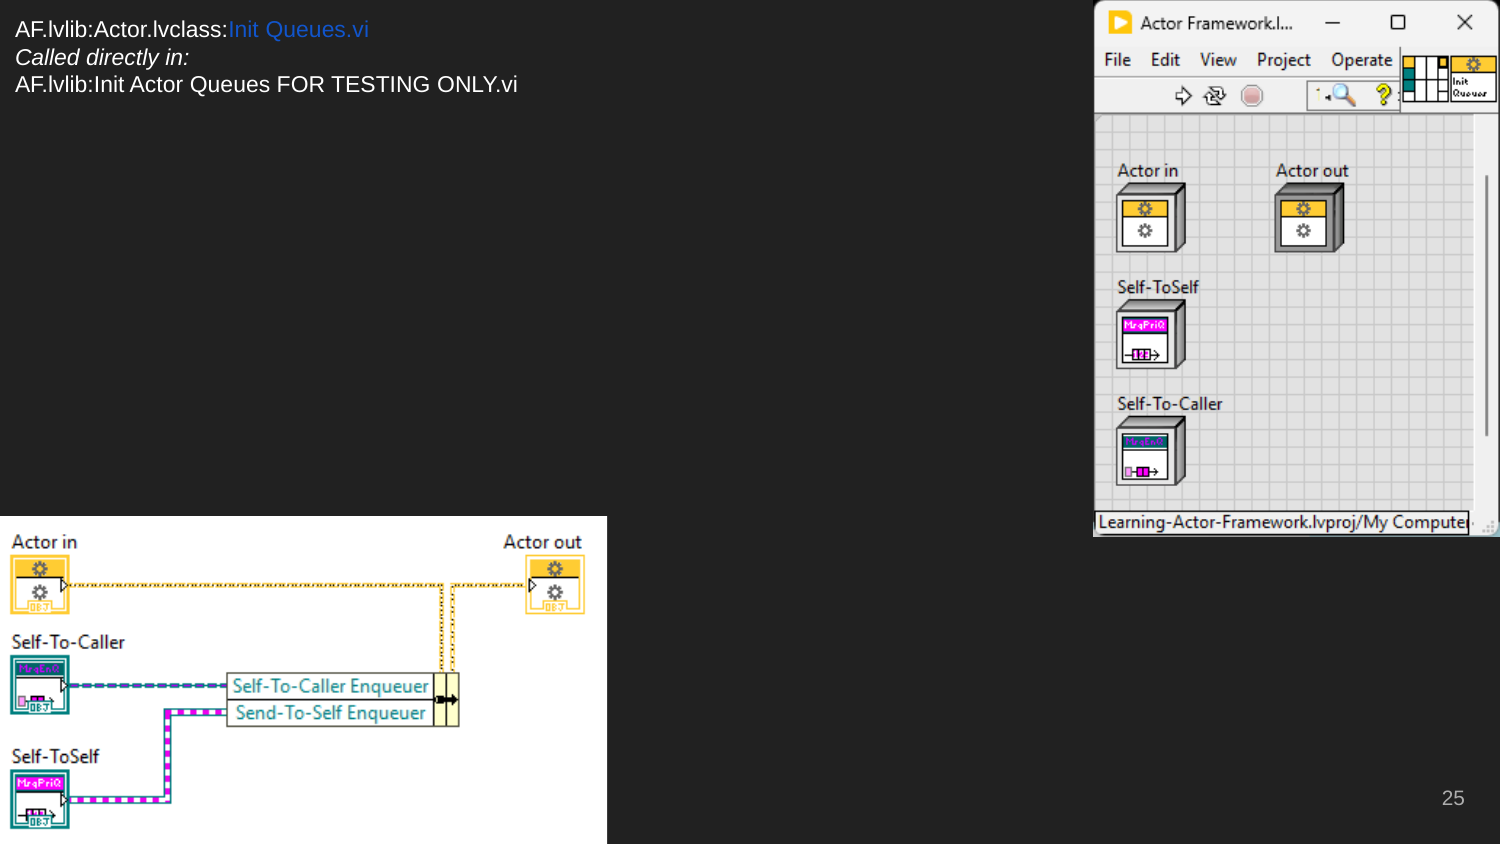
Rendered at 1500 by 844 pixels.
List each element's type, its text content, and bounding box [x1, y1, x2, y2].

title AF.lvlib:Actor.lvclass:Init Queues.vi Called directly in: AF.lvlib:Init Actor Queues FOR TESTING ONLY.vi [0, 0, 1090, 179]
picture [1092, 0, 1500, 537]
picture [0, 516, 608, 844]
slide_number ‹#› [1389, 764, 1480, 830]
